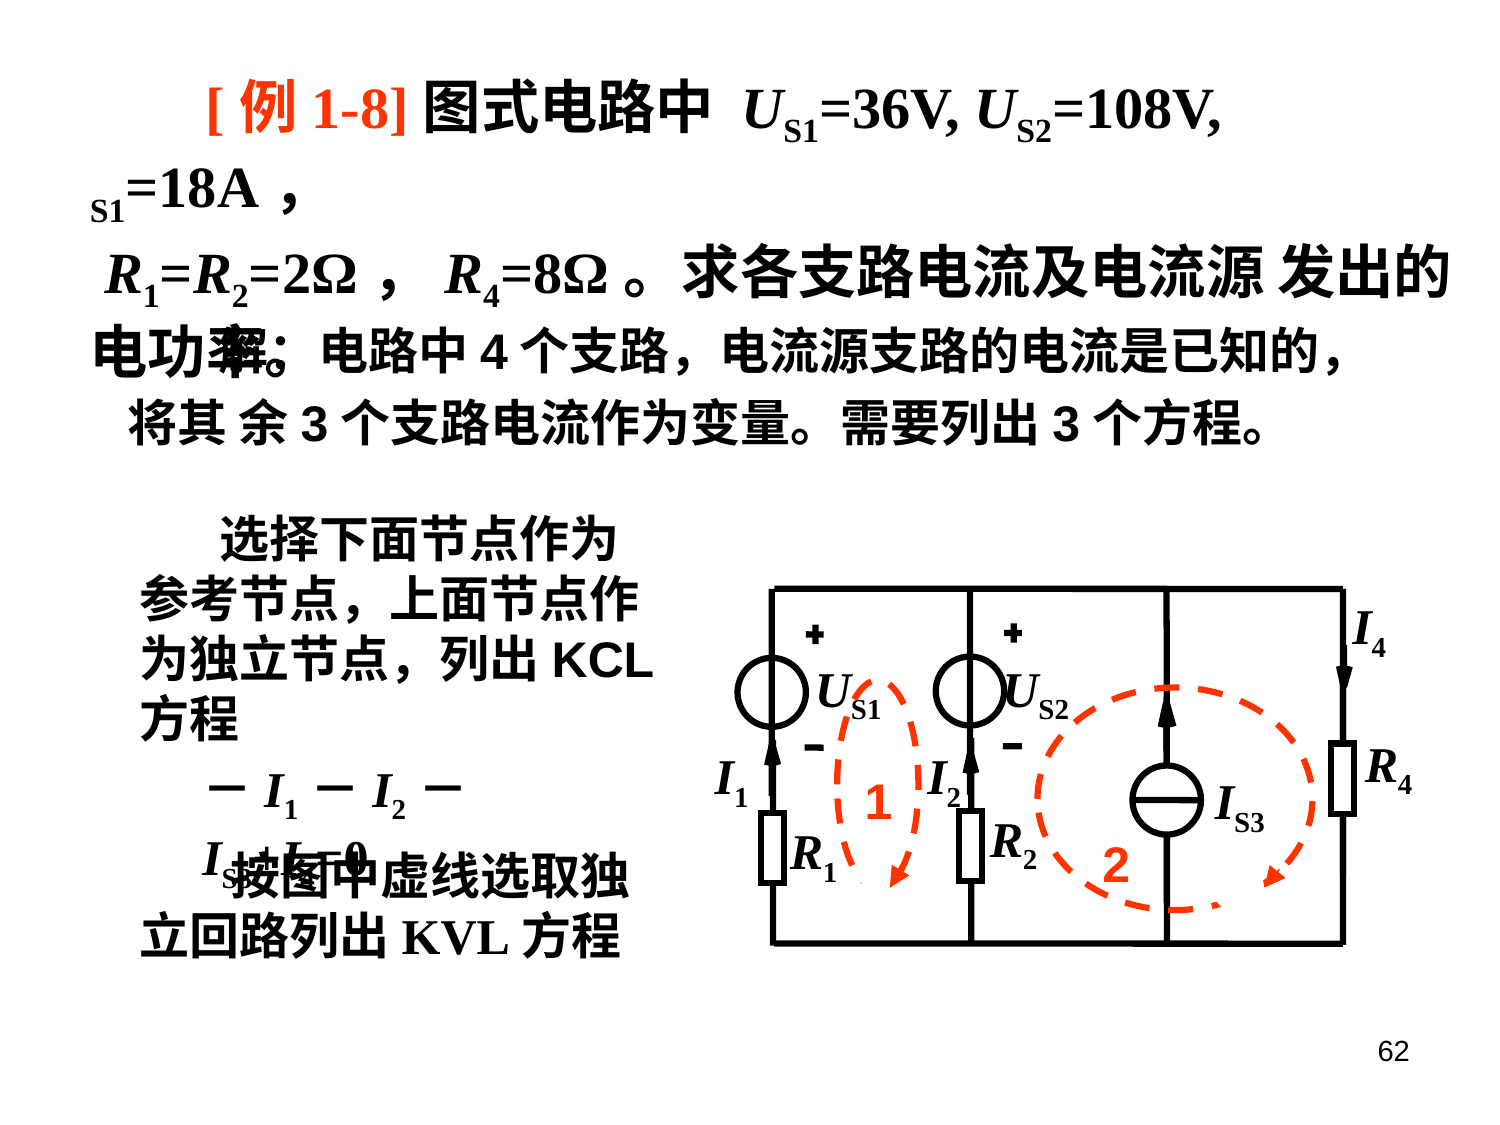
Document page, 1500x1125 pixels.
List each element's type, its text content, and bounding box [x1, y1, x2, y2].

text_box －I1－I2－IS3+I4=0 [187, 749, 625, 837]
text_box 按图中虚线选取独立回路列出KVL方程 [124, 837, 650, 973]
text_box 选择下面节点作为参考节点，上面节点作为独立节点，列出KCL方程 [125, 499, 675, 755]
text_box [699, 587, 1463, 946]
slide_number 62 [1074, 1024, 1426, 1103]
text_box [例1-8]图式电路中 US1=36V, US2=108V, S1=18A， R1=R2=2Ω，R4=8Ω。求各支路电流及电流源 发出的电功率。 [74, 62, 1488, 393]
text_box 解：电路中4个支路，电流源支路的电流是已知的，将其 余3个支路电流作为变量。需要列出3个方程。 [112, 393, 1425, 459]
